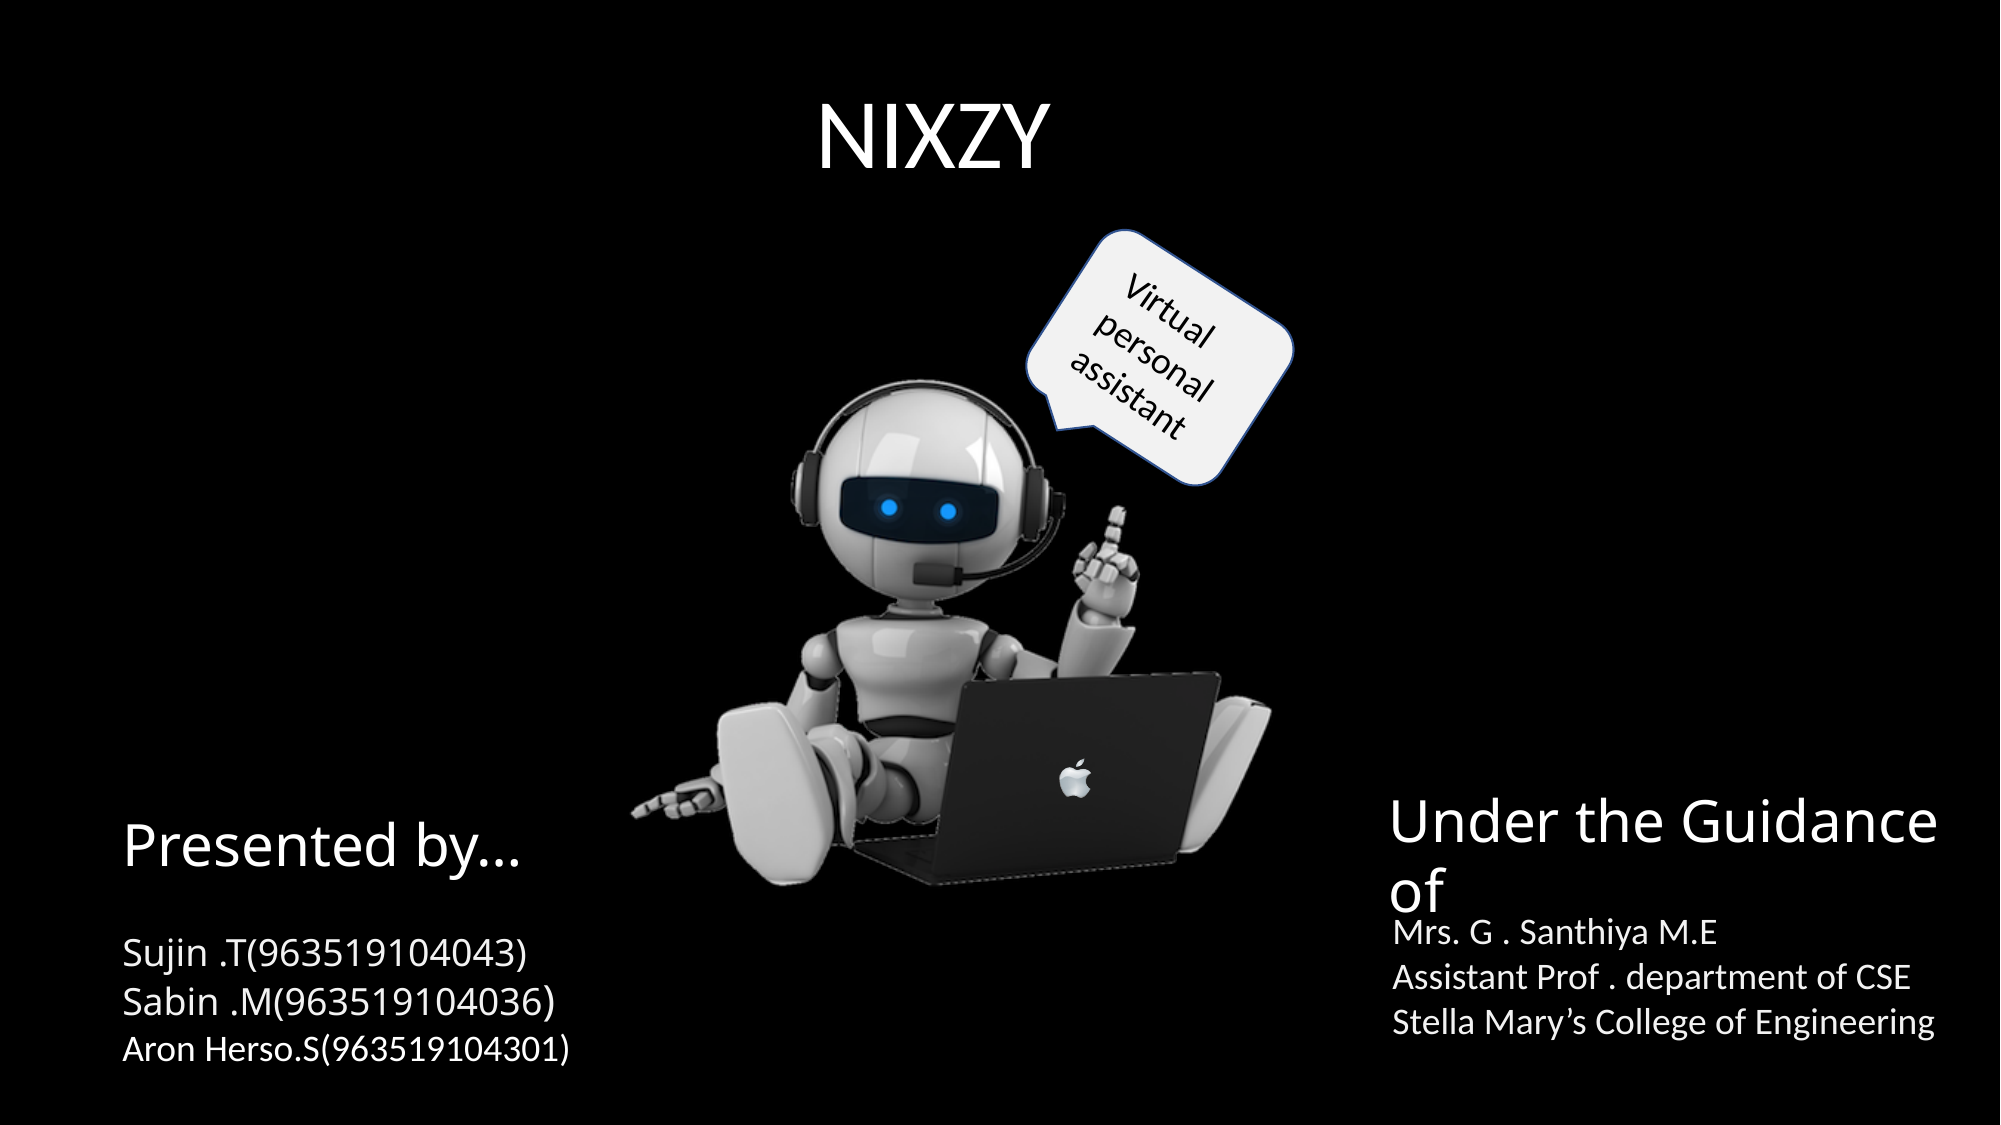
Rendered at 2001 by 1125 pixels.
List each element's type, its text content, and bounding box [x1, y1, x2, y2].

text_box Sujin .T(963519104043) Sabin .M(963519104036) [107, 921, 1108, 1032]
text_box Mrs. G . Santhiya M.E Assistant Prof . department of CSE Stella Mary’s College of Engineering [1377, 899, 1951, 1050]
text_box Aron Herso.S(963519104301) [107, 1016, 748, 1077]
text_box Presented by… [107, 800, 599, 886]
picture [599, 377, 1307, 907]
text_box [1025, 228, 1295, 377]
text_box Under the Guidance of [1374, 776, 1985, 977]
text_box Virtual personal assistant [1047, 246, 1273, 377]
text_box NIXZY [800, 16, 1273, 196]
